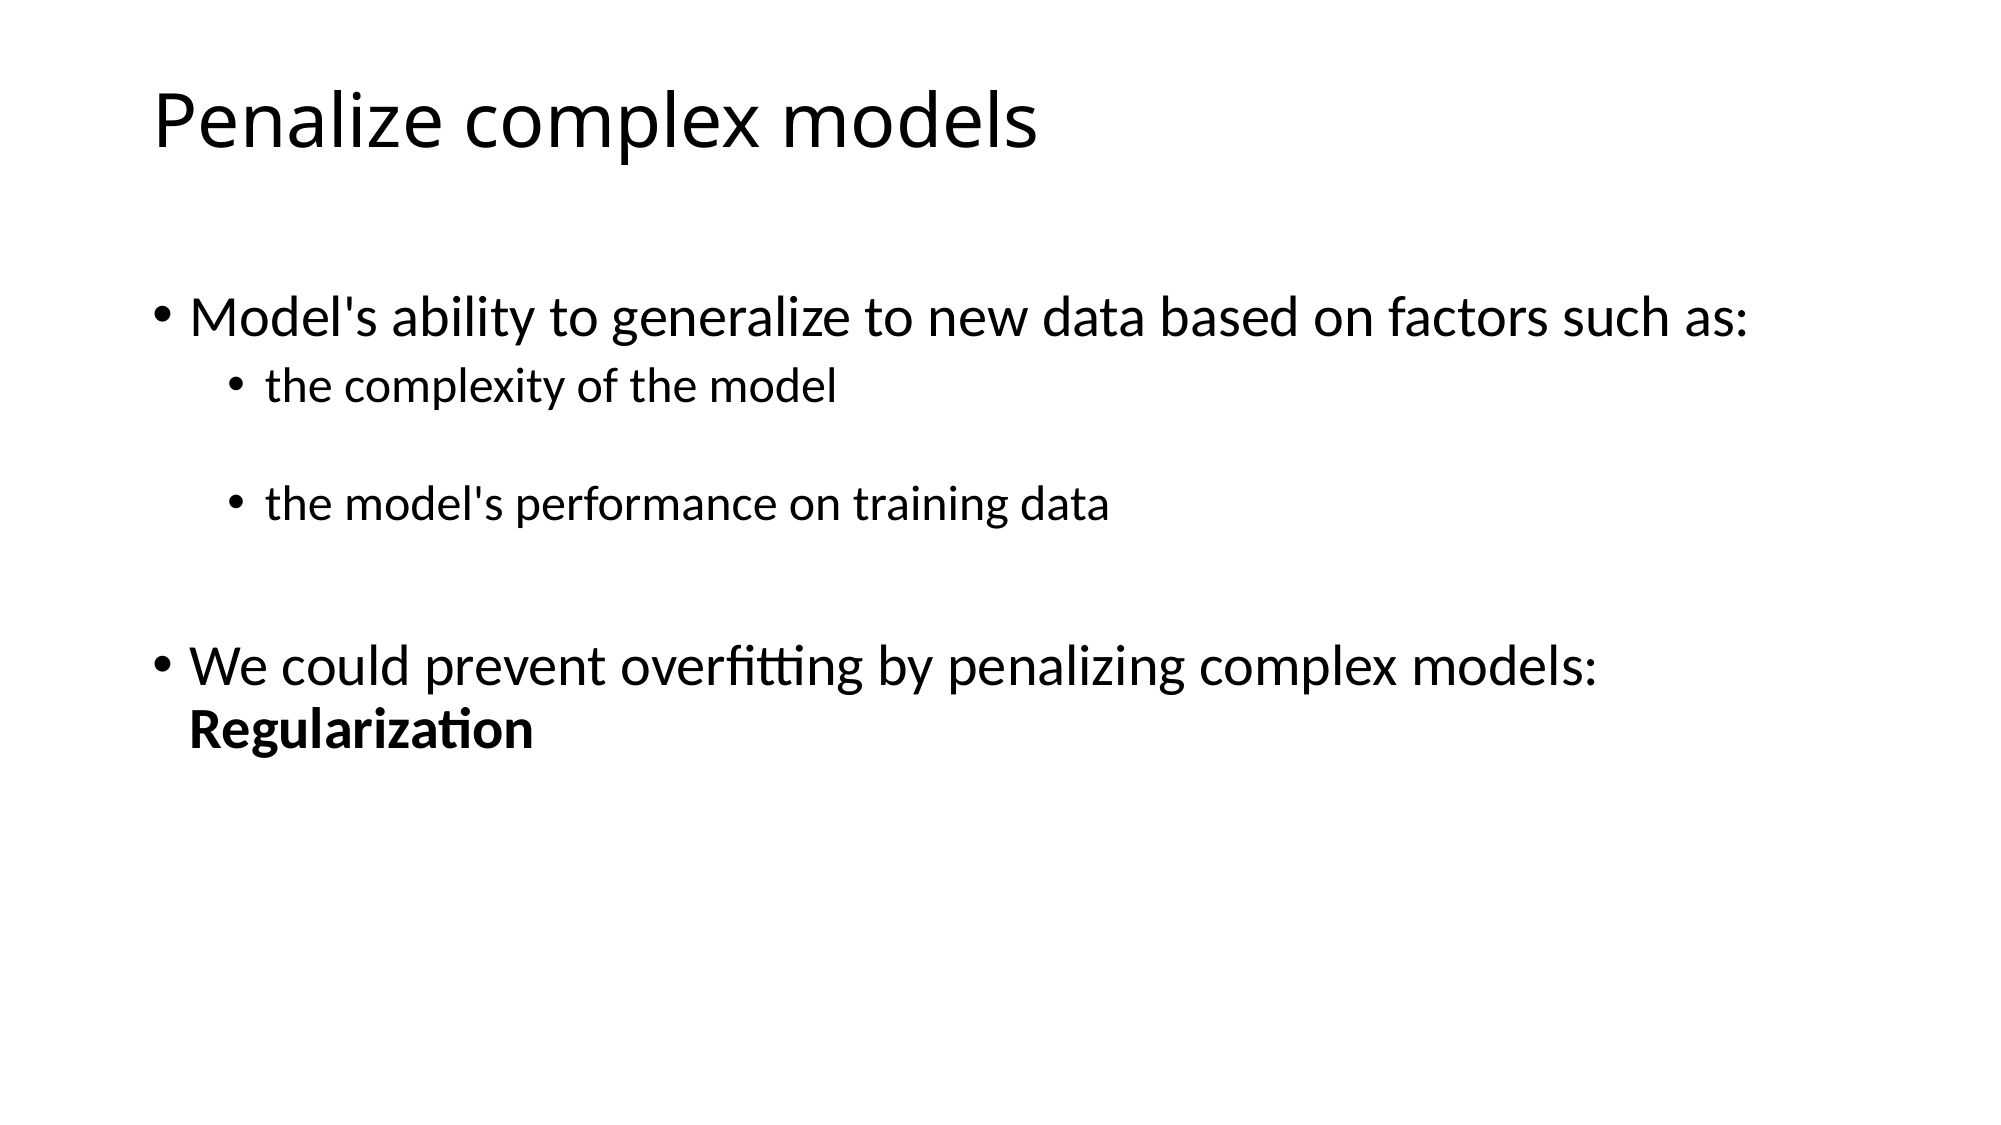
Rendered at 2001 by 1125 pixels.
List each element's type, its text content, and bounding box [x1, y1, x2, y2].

title Penalize complex models [137, 59, 1863, 187]
list Model's ability to generalize to new data based on factors such as: the complexity of the model the model's performance on training data We could prevent overfitting by penalizing complex models: Regularization [137, 187, 1863, 1014]
